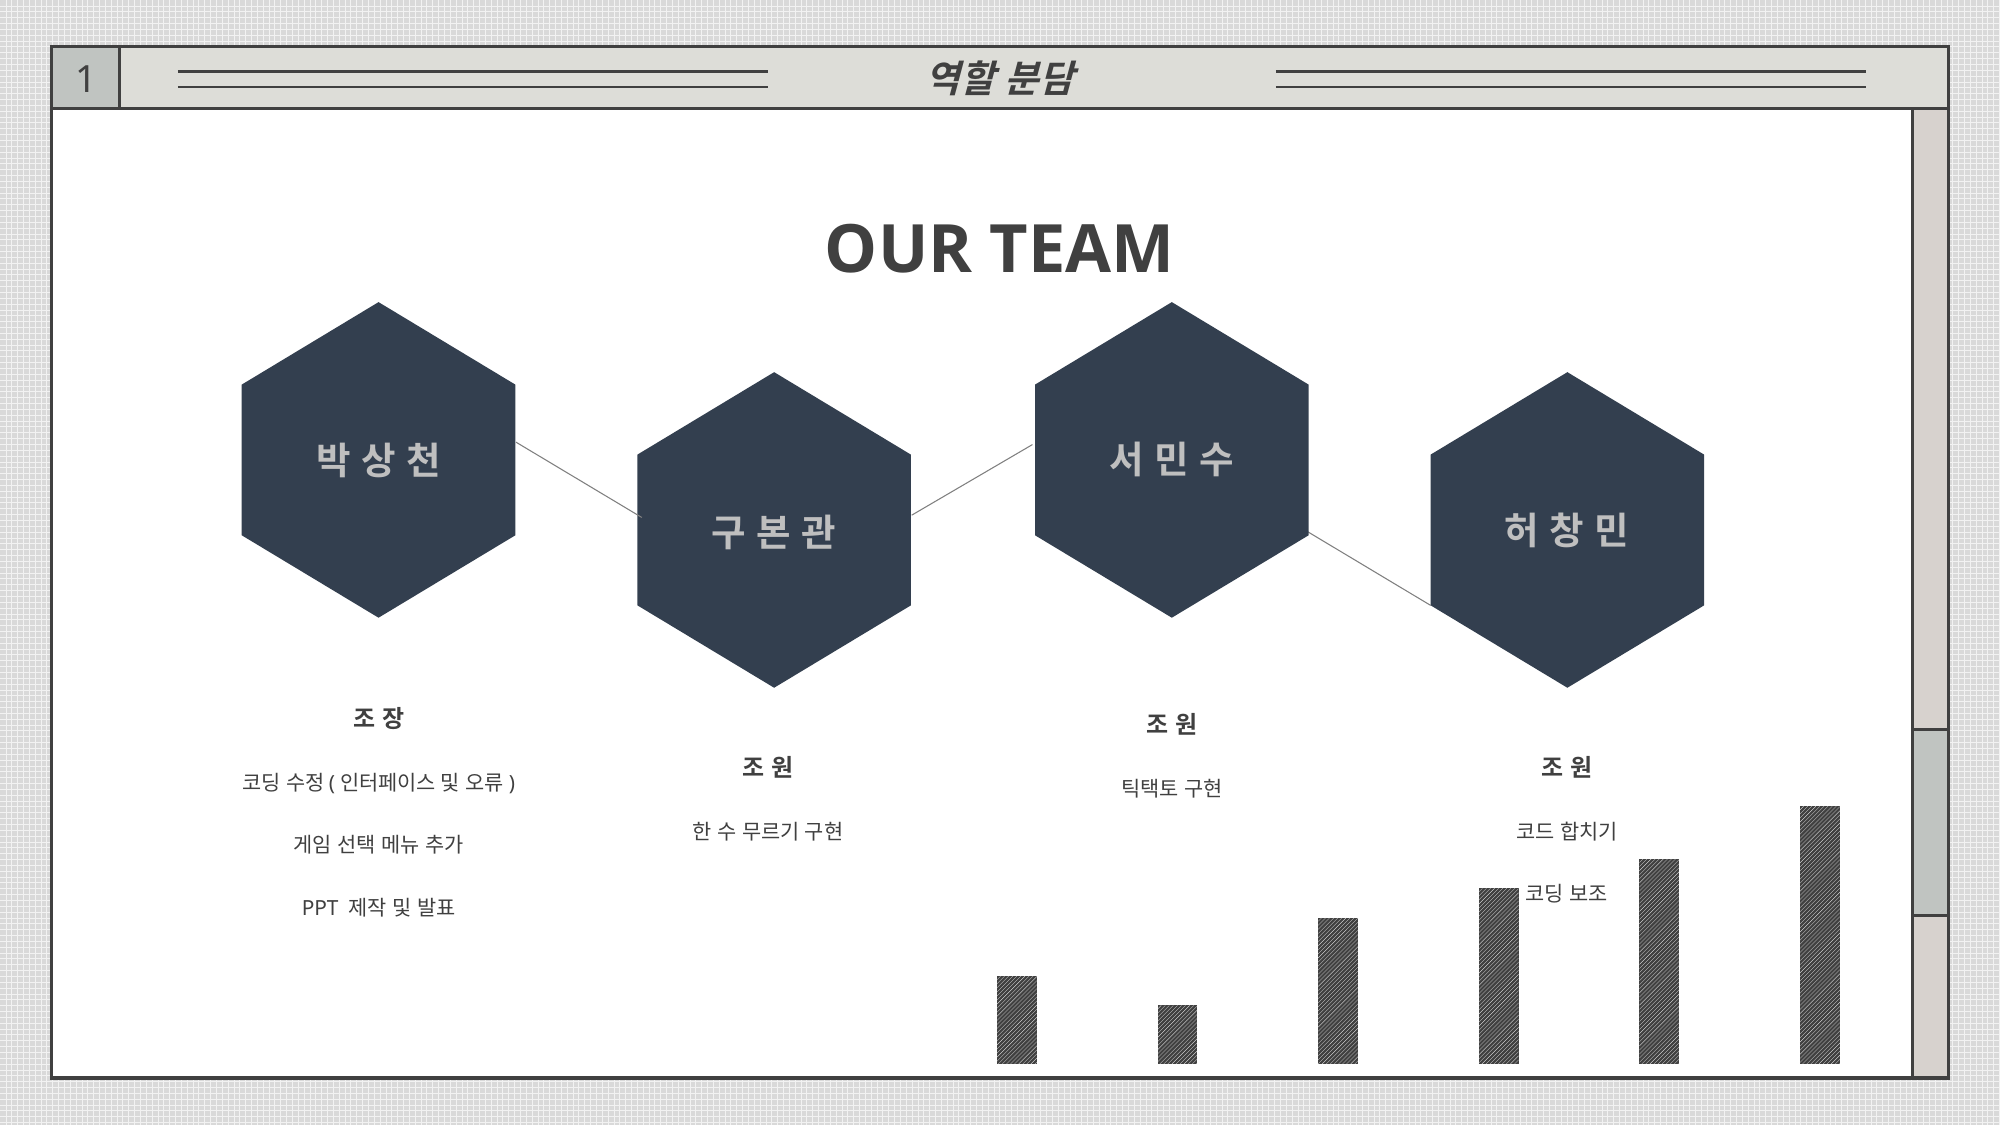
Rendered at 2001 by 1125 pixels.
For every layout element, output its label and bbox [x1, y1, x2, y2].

chart [919, 758, 1913, 1077]
text_box [516, 442, 642, 518]
text_box [1304, 529, 1431, 606]
text_box [51, 46, 1949, 1079]
text_box [911, 444, 1033, 516]
